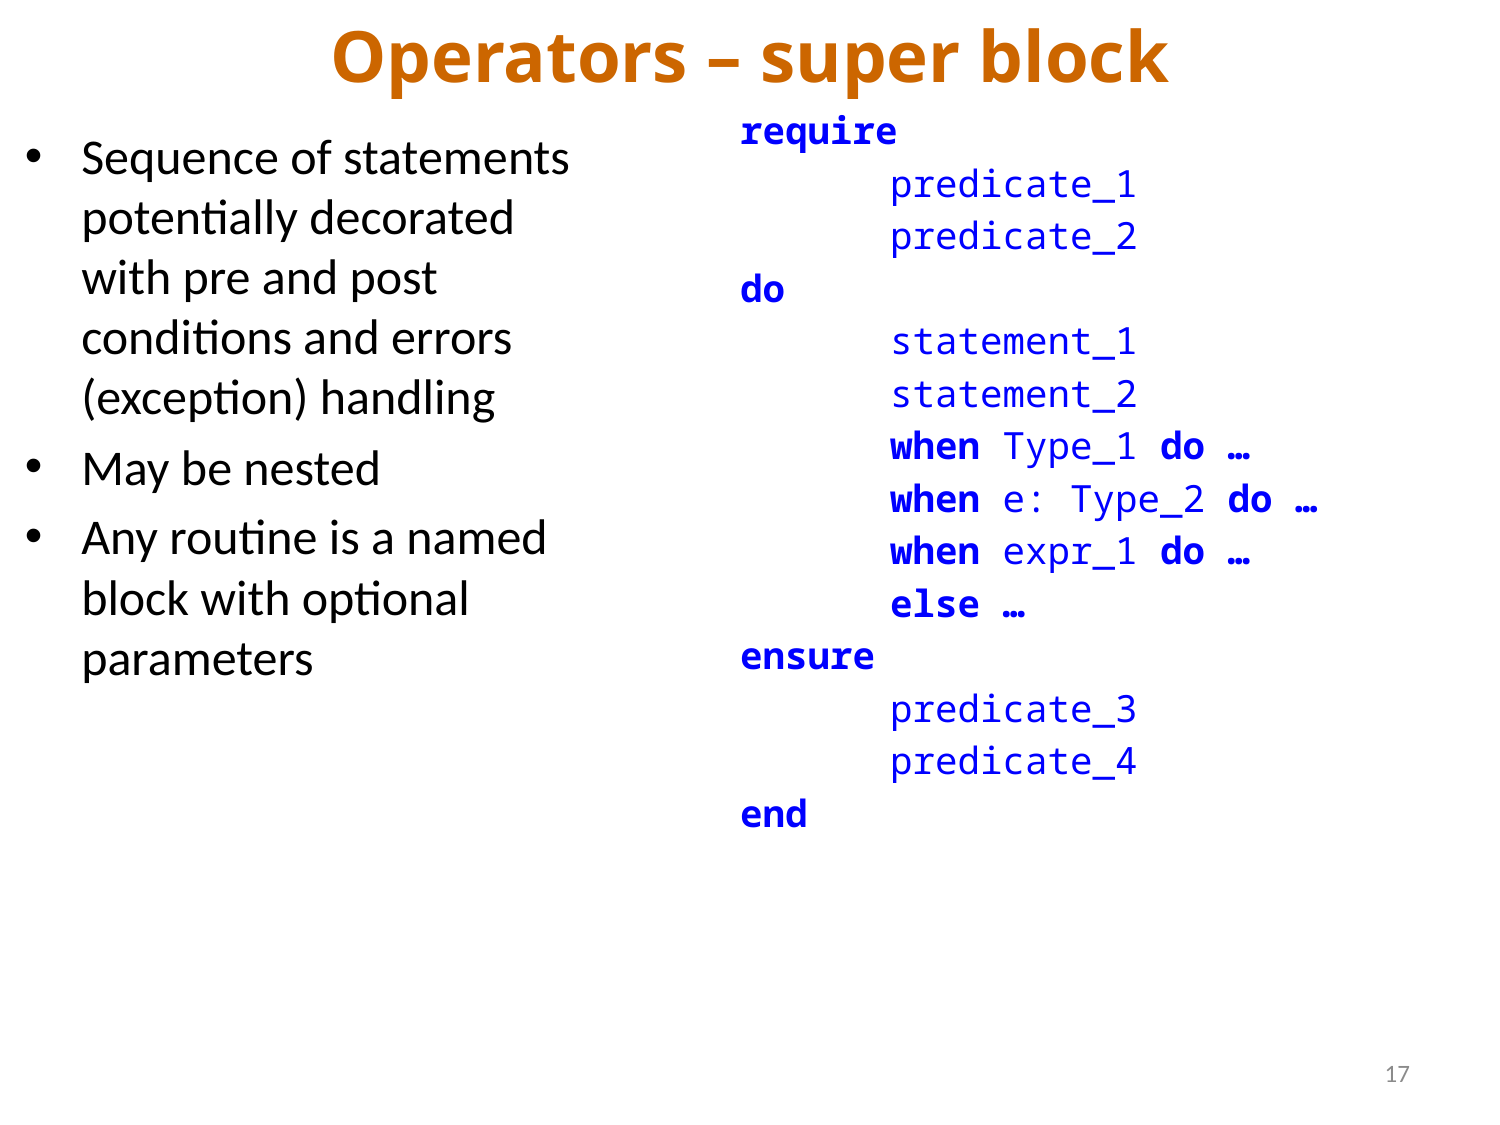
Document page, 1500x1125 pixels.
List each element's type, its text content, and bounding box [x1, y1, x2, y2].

list require predicate_1 predicate_2 do statement_1 statement_2 when Type_1 do … when e: Type_2 do … when expr_1 do … else … ensure predicate_3 predicate_4 end [725, 99, 1463, 1088]
title Operators – super block [0, 0, 1500, 108]
list Sequence of statements potentially decorated with pre and post conditions and errors (exception) handling May be nested Any routine is a named block with optional parameters [24, 125, 600, 1025]
slide_number 17 [1337, 1042, 1425, 1103]
